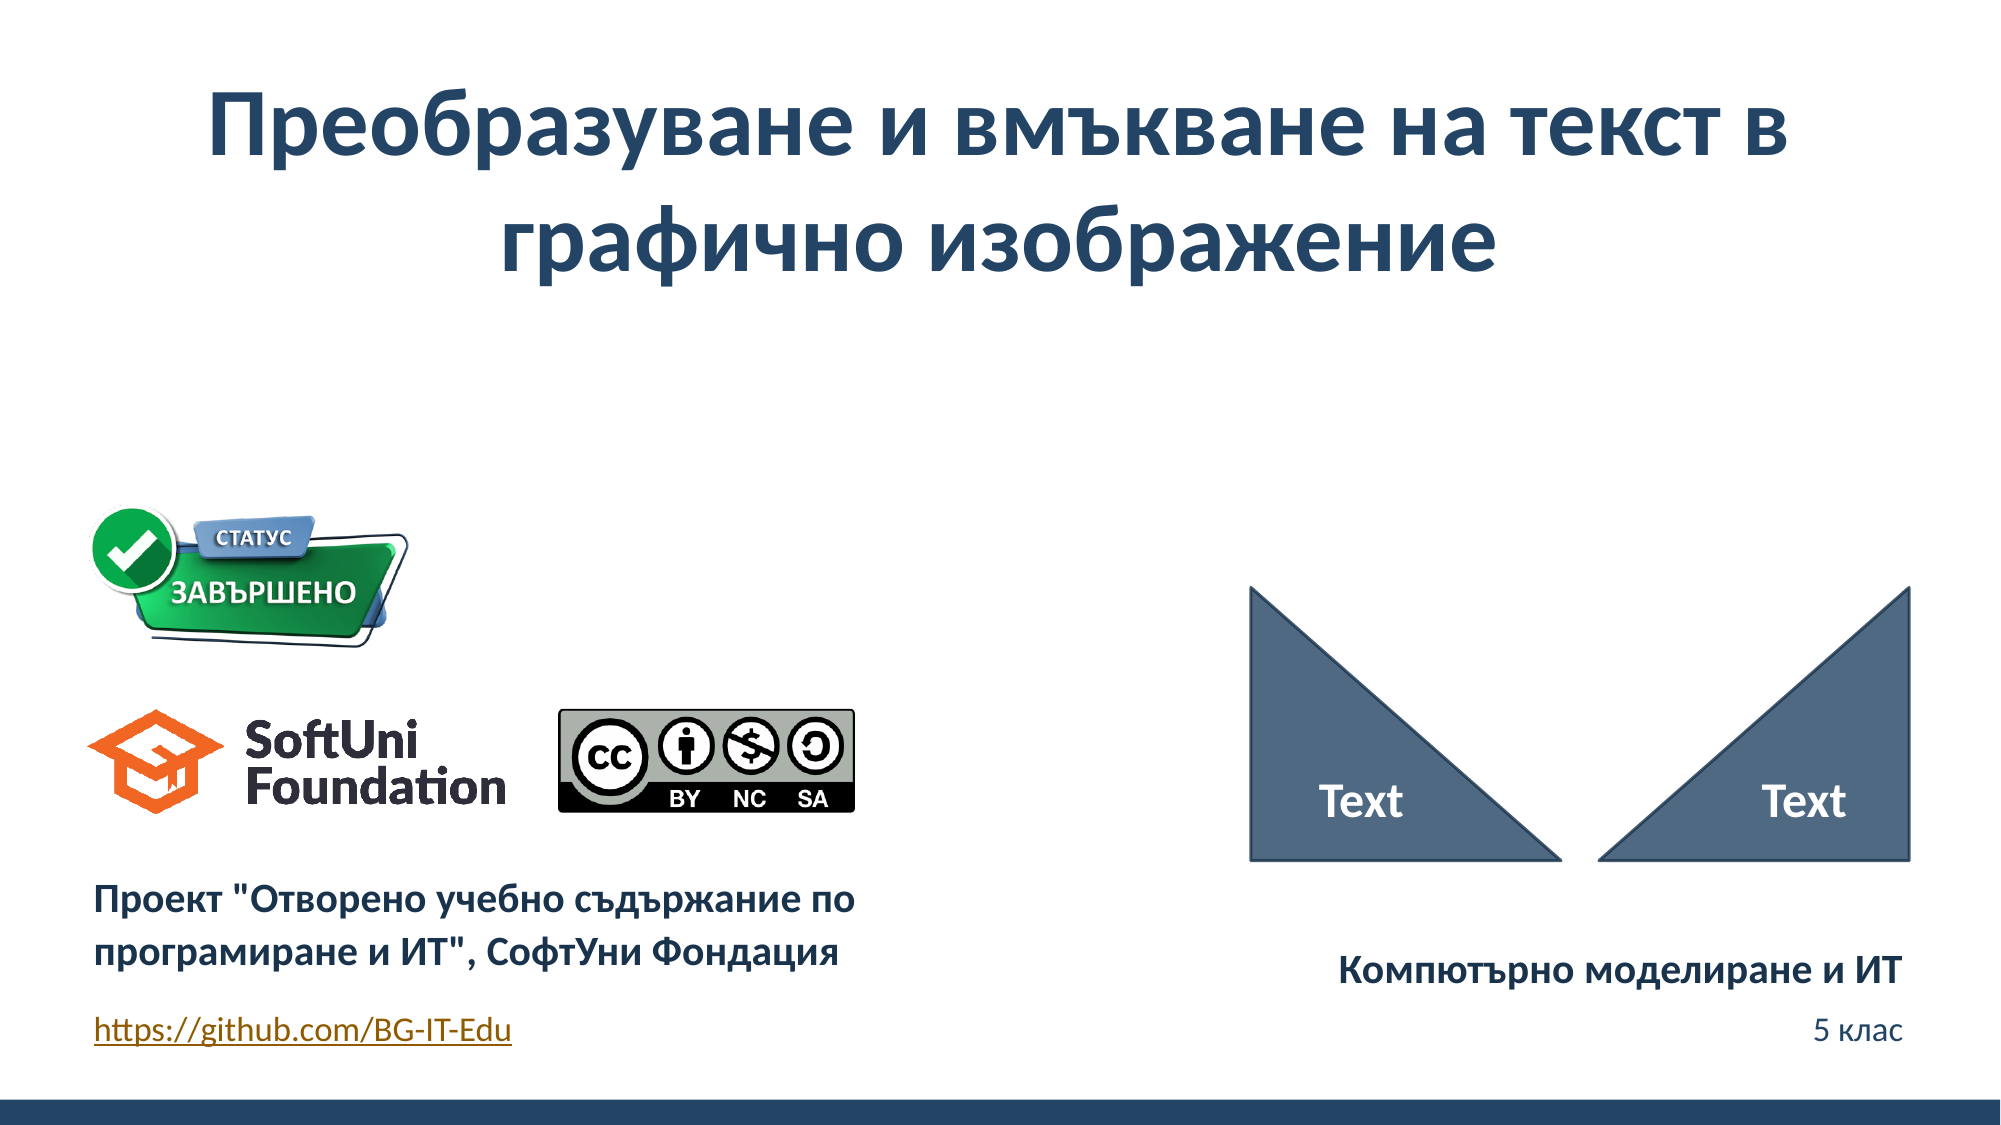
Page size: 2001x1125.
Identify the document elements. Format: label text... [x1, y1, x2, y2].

picture [558, 708, 855, 813]
text_box Text [1738, 744, 1937, 846]
title Преобразуване и вмъкване на текст в графично изображение [40, 52, 1960, 297]
text_box [1597, 585, 1912, 863]
list Компютърно моделиране и ИТ [948, 934, 1910, 997]
picture [87, 709, 505, 814]
list 5 клас [1048, 998, 1910, 1055]
list https://github.com/BG-IT-Edu [87, 998, 868, 1055]
list Проект "Отворено учебно съдържание по програмиране и ИТ", СофтУни Фондация [87, 861, 868, 981]
text_box Text [1295, 744, 1494, 846]
picture [87, 503, 410, 648]
text_box [1248, 585, 1563, 863]
